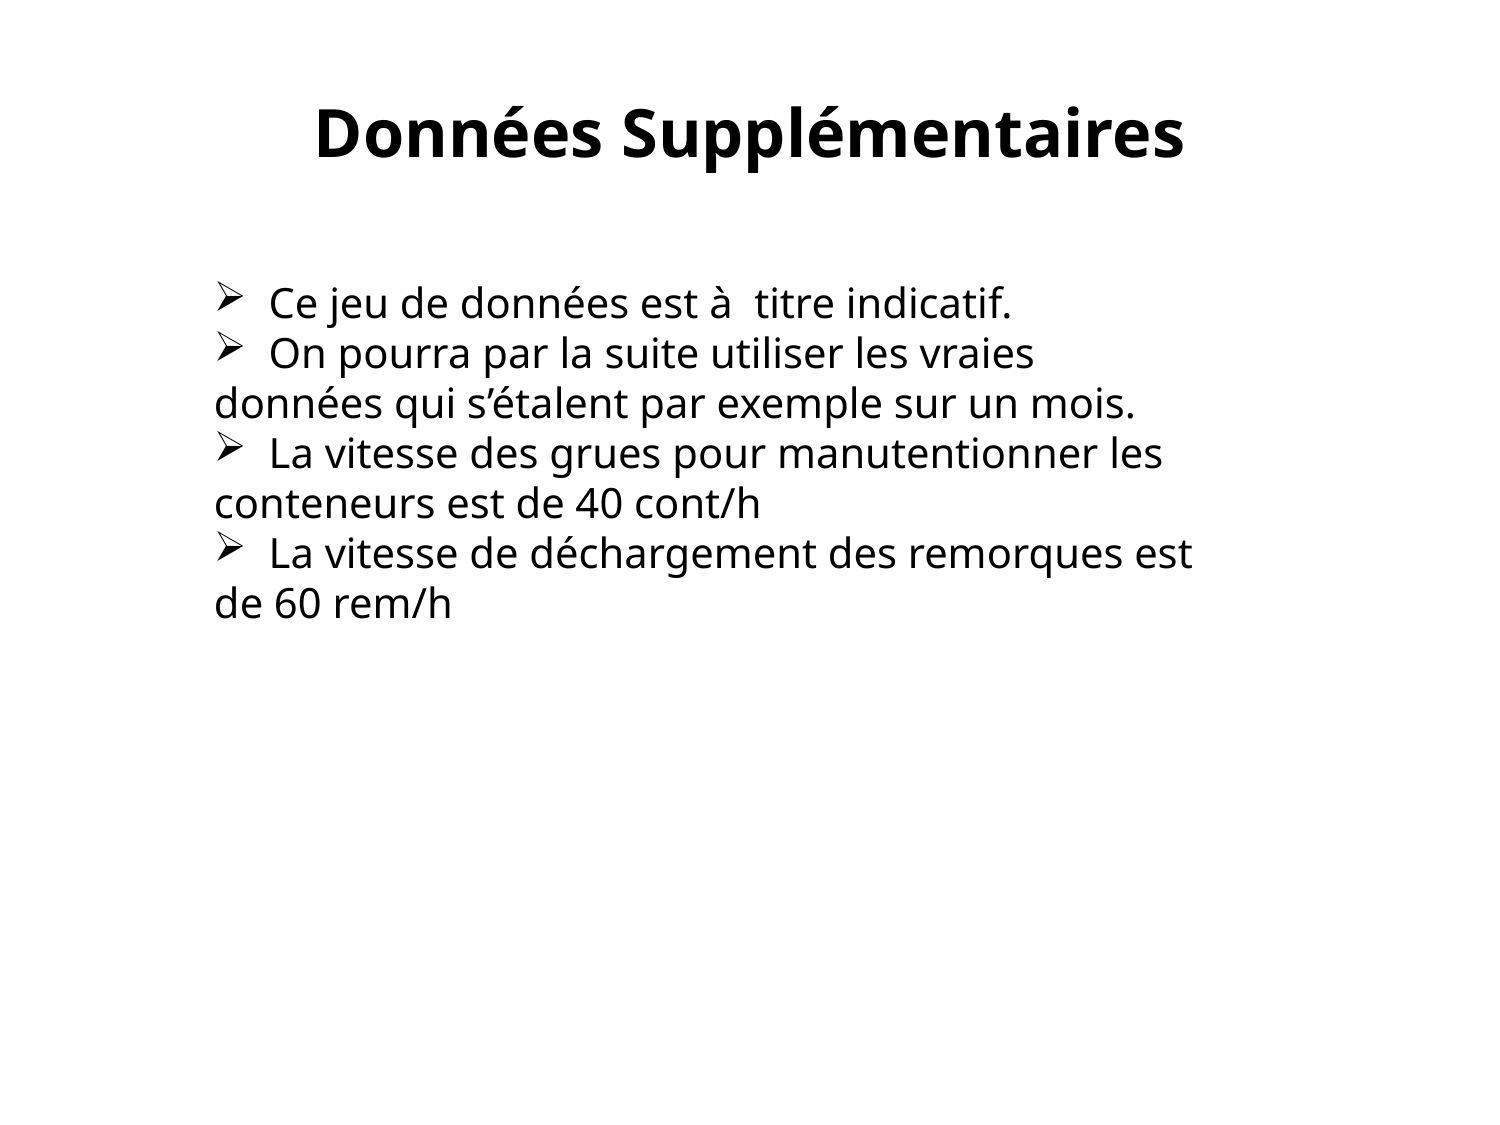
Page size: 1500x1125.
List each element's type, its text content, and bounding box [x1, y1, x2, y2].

title Données Supplémentaires [75, 45, 1425, 233]
text_box Ce jeu de données est à titre indicatif. On pourra par la suite utiliser les vraies données qui s’étalent par exemple sur un mois. La vitesse des grues pour manutentionner les conteneurs est de 40 cont/h La vitesse de déchargement des remorques est de 60 rem/h [199, 269, 1219, 635]
